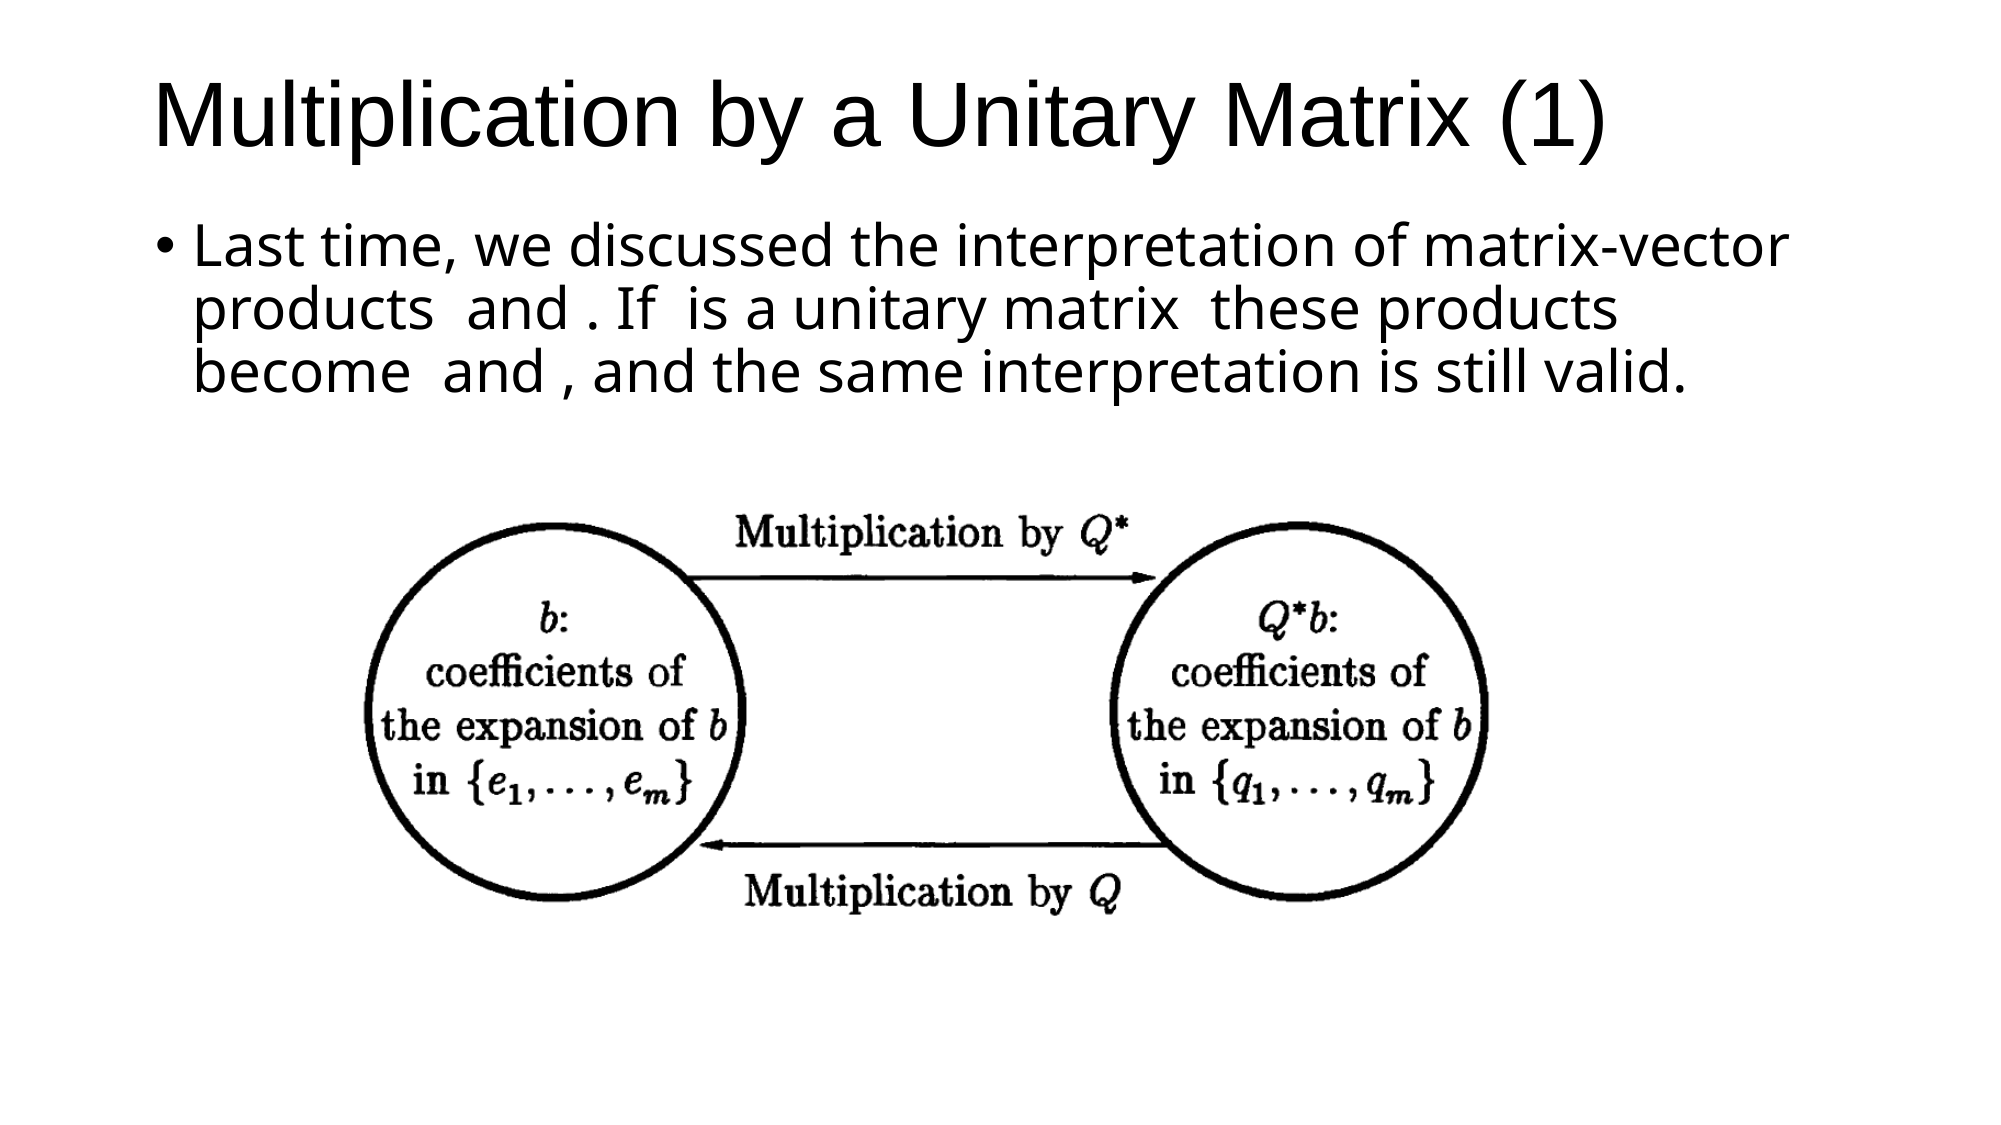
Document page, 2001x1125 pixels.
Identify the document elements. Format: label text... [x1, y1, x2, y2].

title Multiplication by a Unitary Matrix (1) [137, 59, 1863, 175]
picture [334, 460, 1510, 930]
